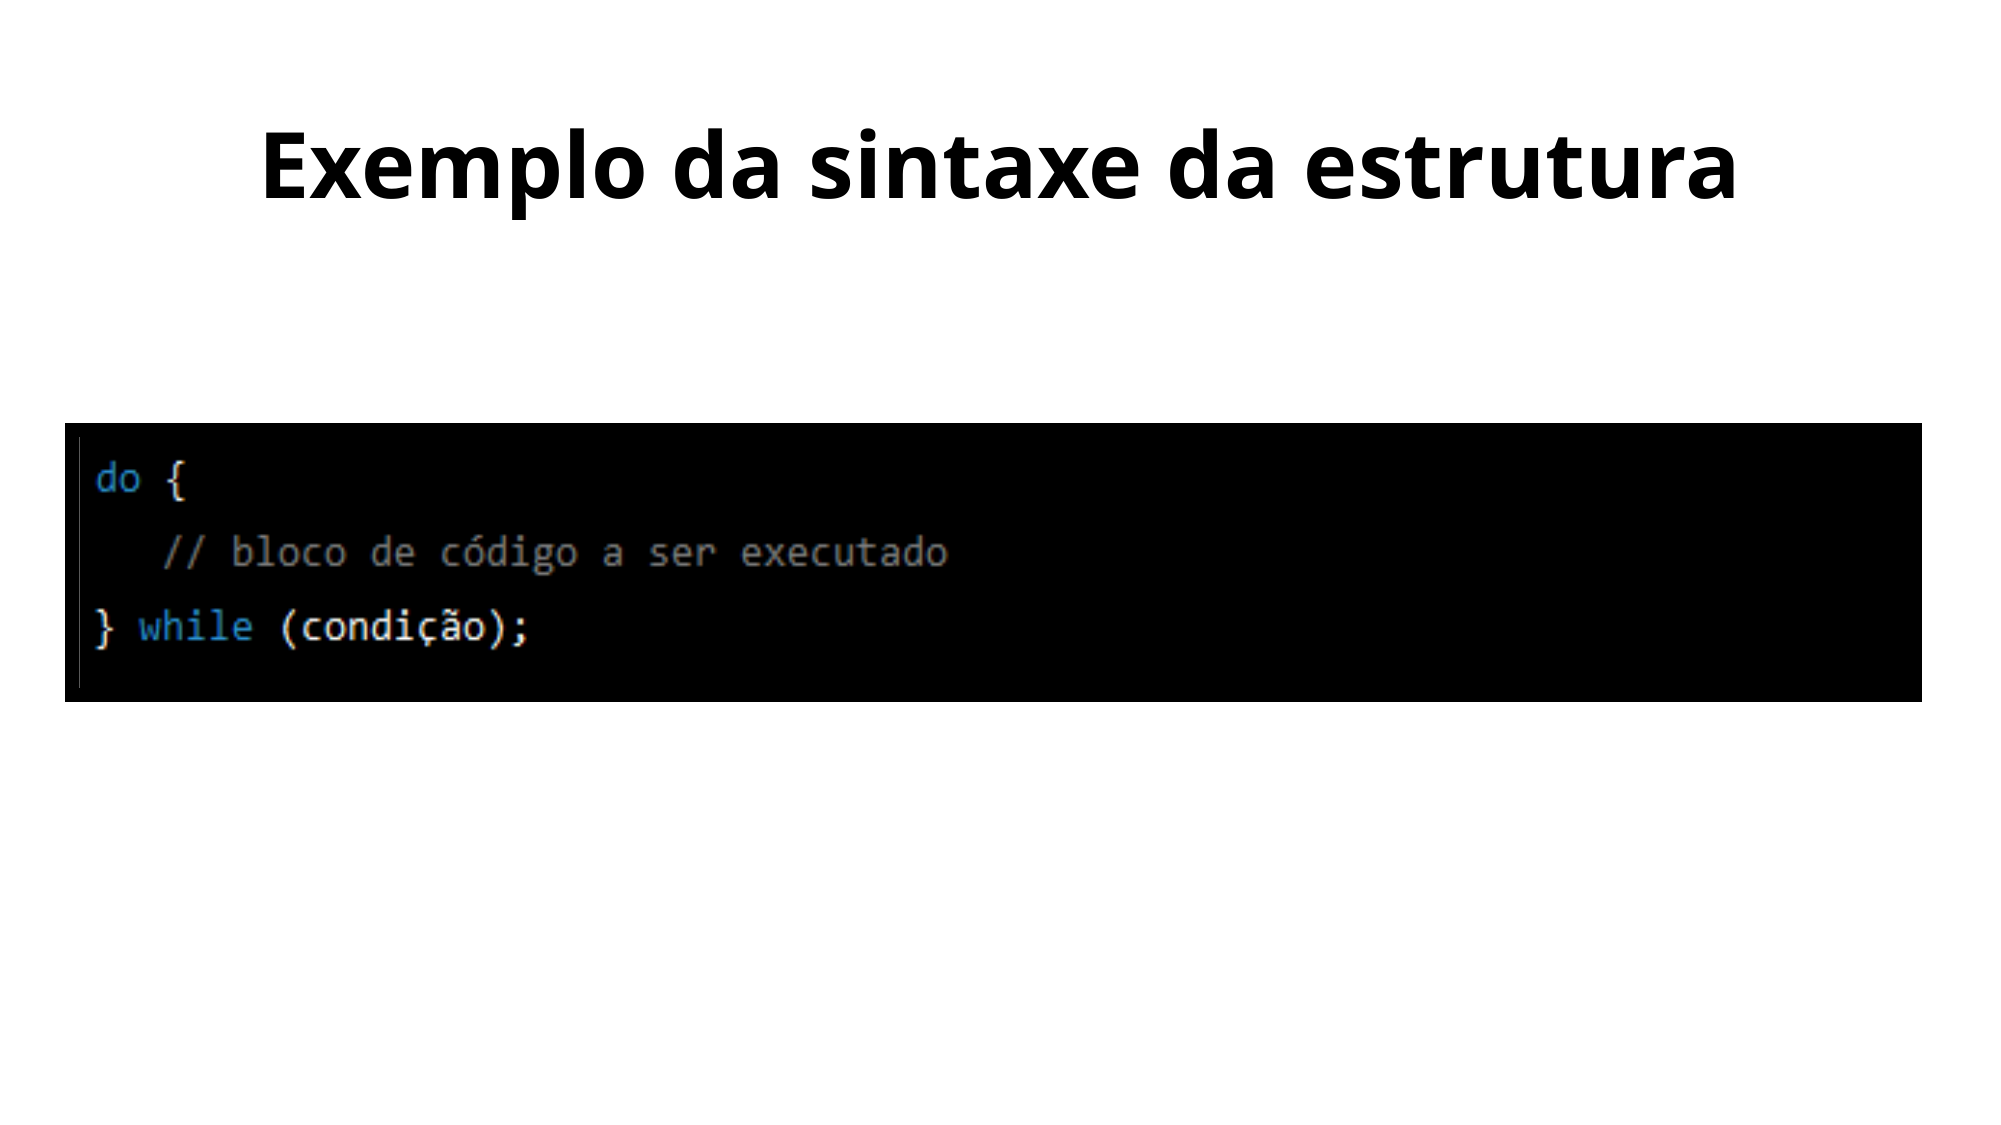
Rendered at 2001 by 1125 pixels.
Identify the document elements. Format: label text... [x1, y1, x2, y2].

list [79, 437, 1908, 688]
title Exemplo da sintaxe da estrutura [16, 59, 1984, 278]
